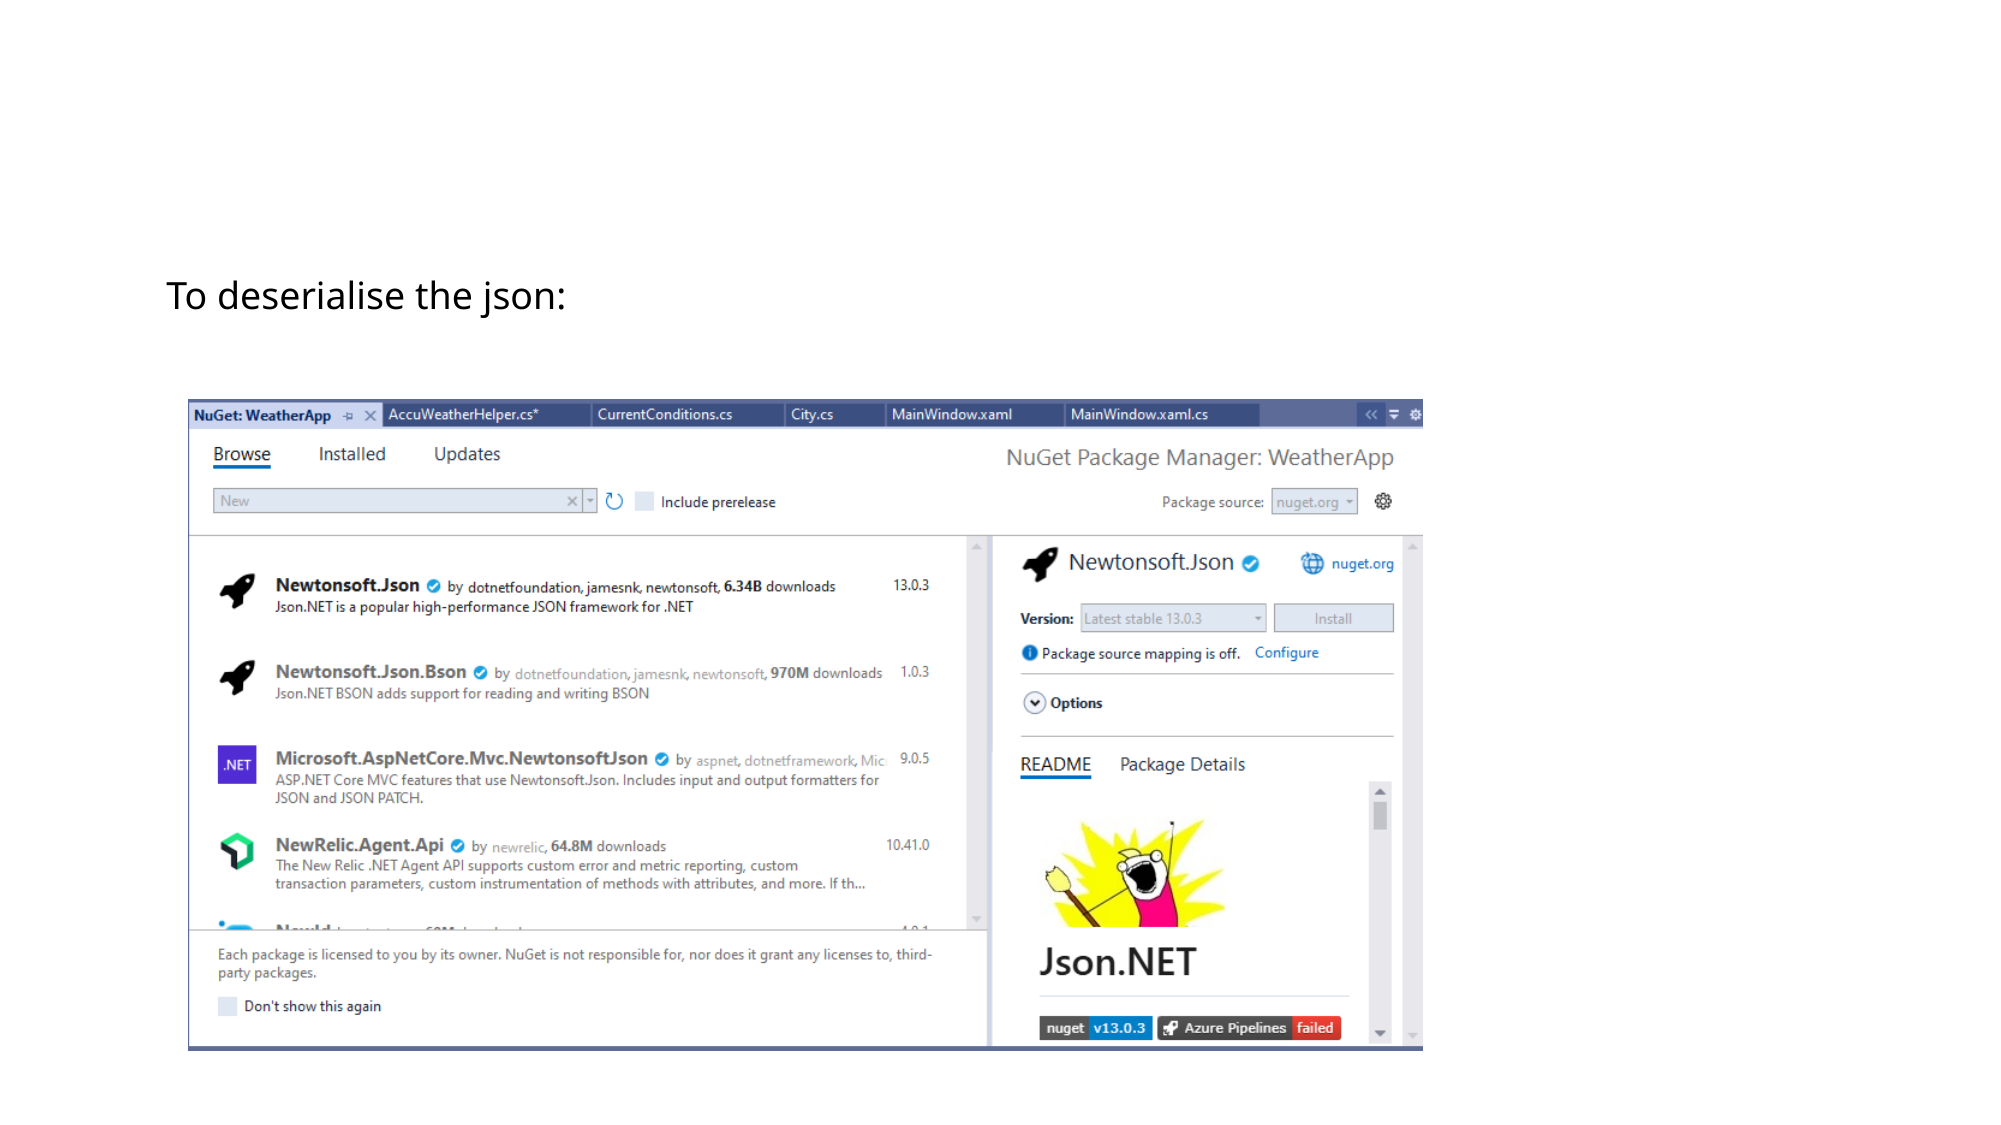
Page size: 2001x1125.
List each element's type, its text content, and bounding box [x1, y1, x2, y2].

picture [187, 399, 1423, 1051]
text_box To deserialise the json: [151, 264, 582, 324]
